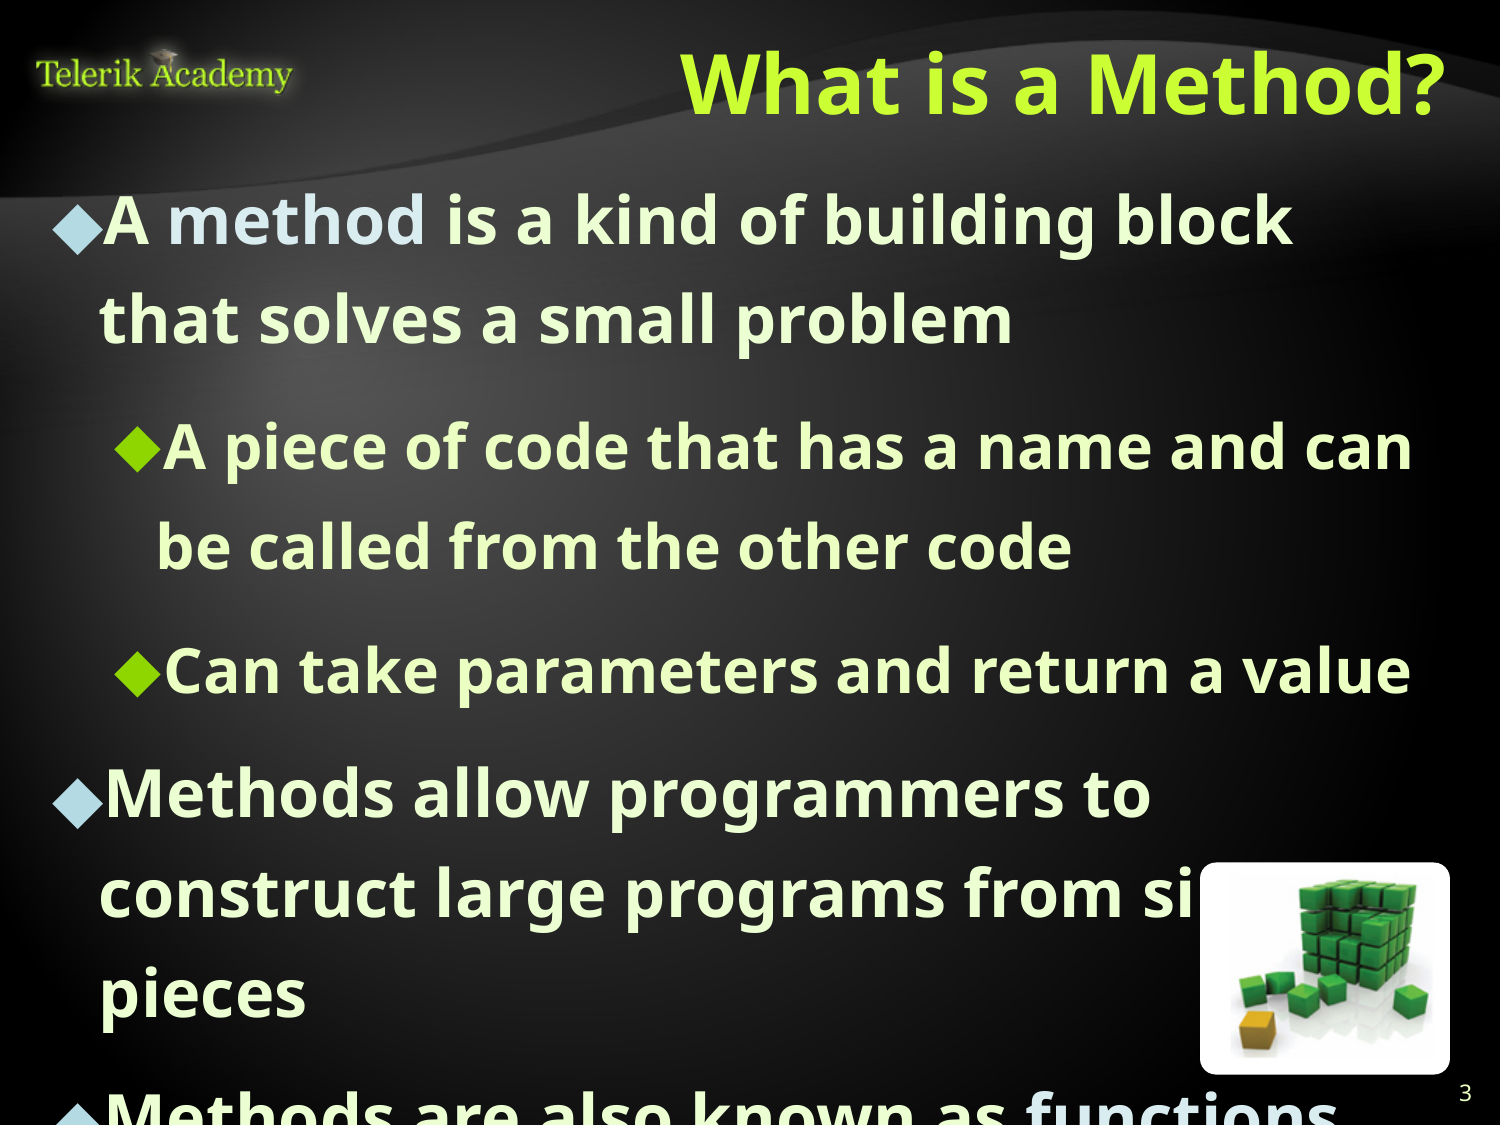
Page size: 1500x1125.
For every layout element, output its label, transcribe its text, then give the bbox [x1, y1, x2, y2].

slide_number ‹#› [1412, 1074, 1488, 1113]
title What is a Method? [300, 12, 1463, 149]
list A method is a kind of building block that solves a small problem A piece of code that has a name and can be called from the other code Can take parameters and return a value Methods allow programmers to construct large programs from simple pieces Methods are also known as functions, procedures, and subroutines [37, 149, 1463, 1100]
picture [0, 0, 1500, 1125]
